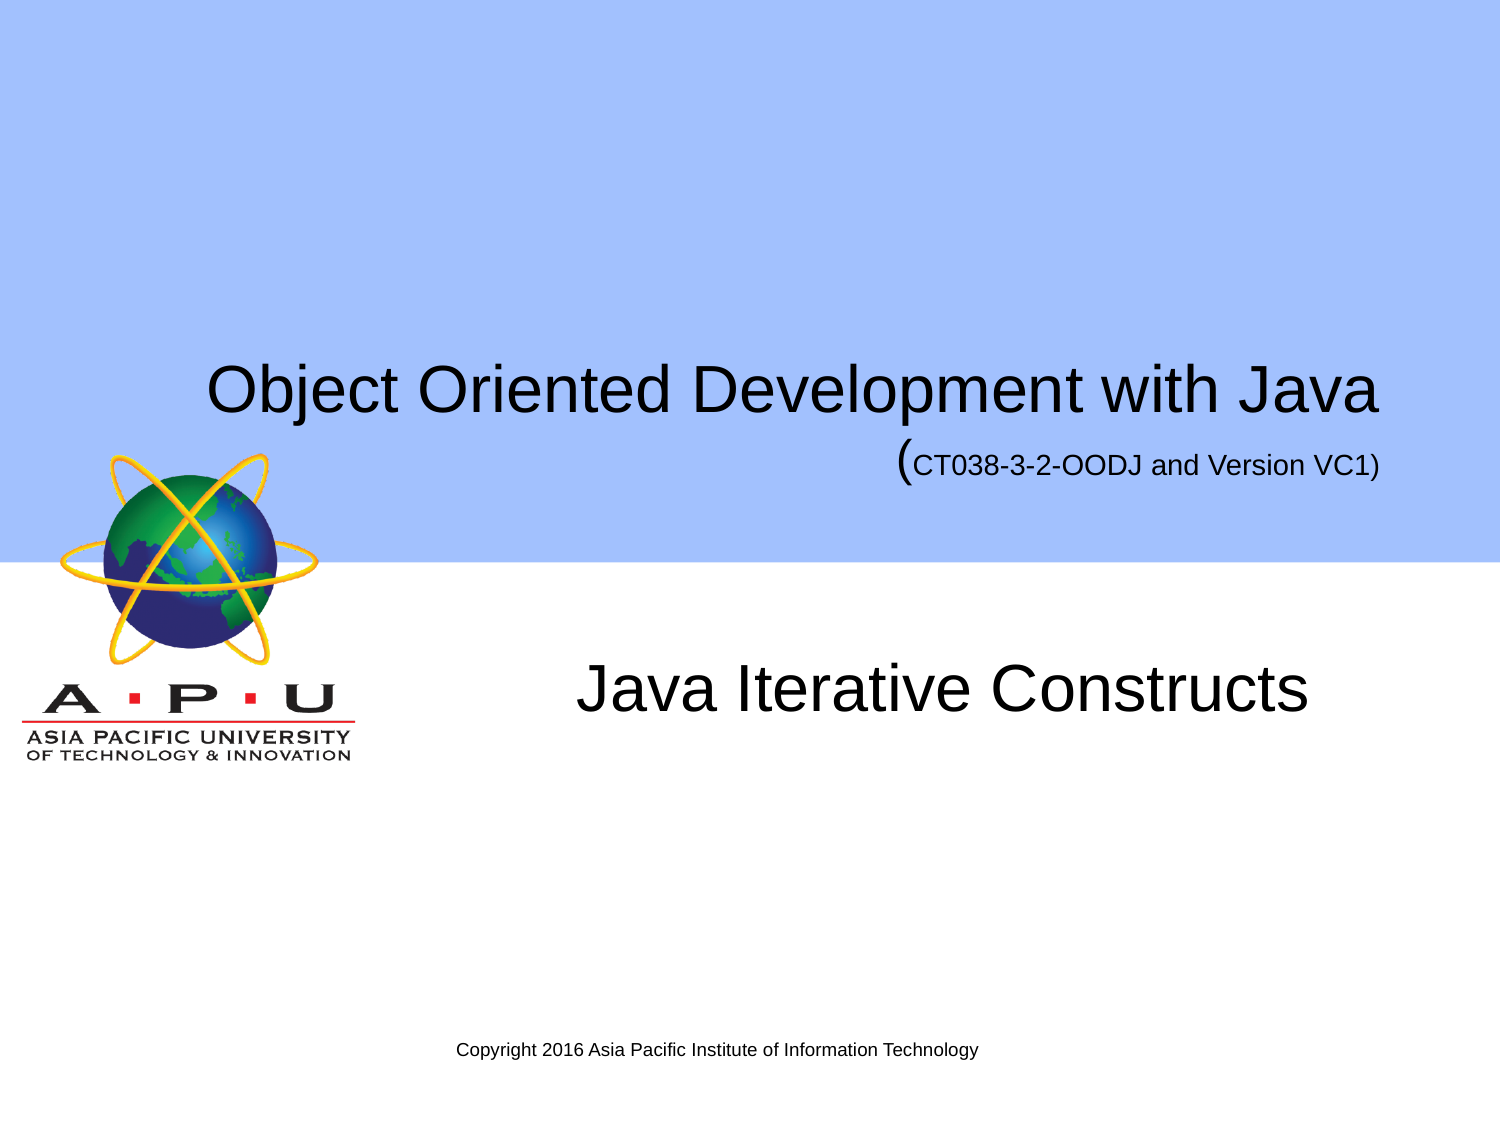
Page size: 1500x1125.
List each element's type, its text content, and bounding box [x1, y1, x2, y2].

title Java Iterative Constructs [387, 620, 1500, 749]
text_box Copyright 2016 Asia Pacific Institute of Information Technology [441, 1030, 994, 1068]
text_box Object Oriented Development with Java (CT038-3-2-OODJ and Version VC1) [191, 338, 1396, 494]
picture [0, 412, 397, 805]
